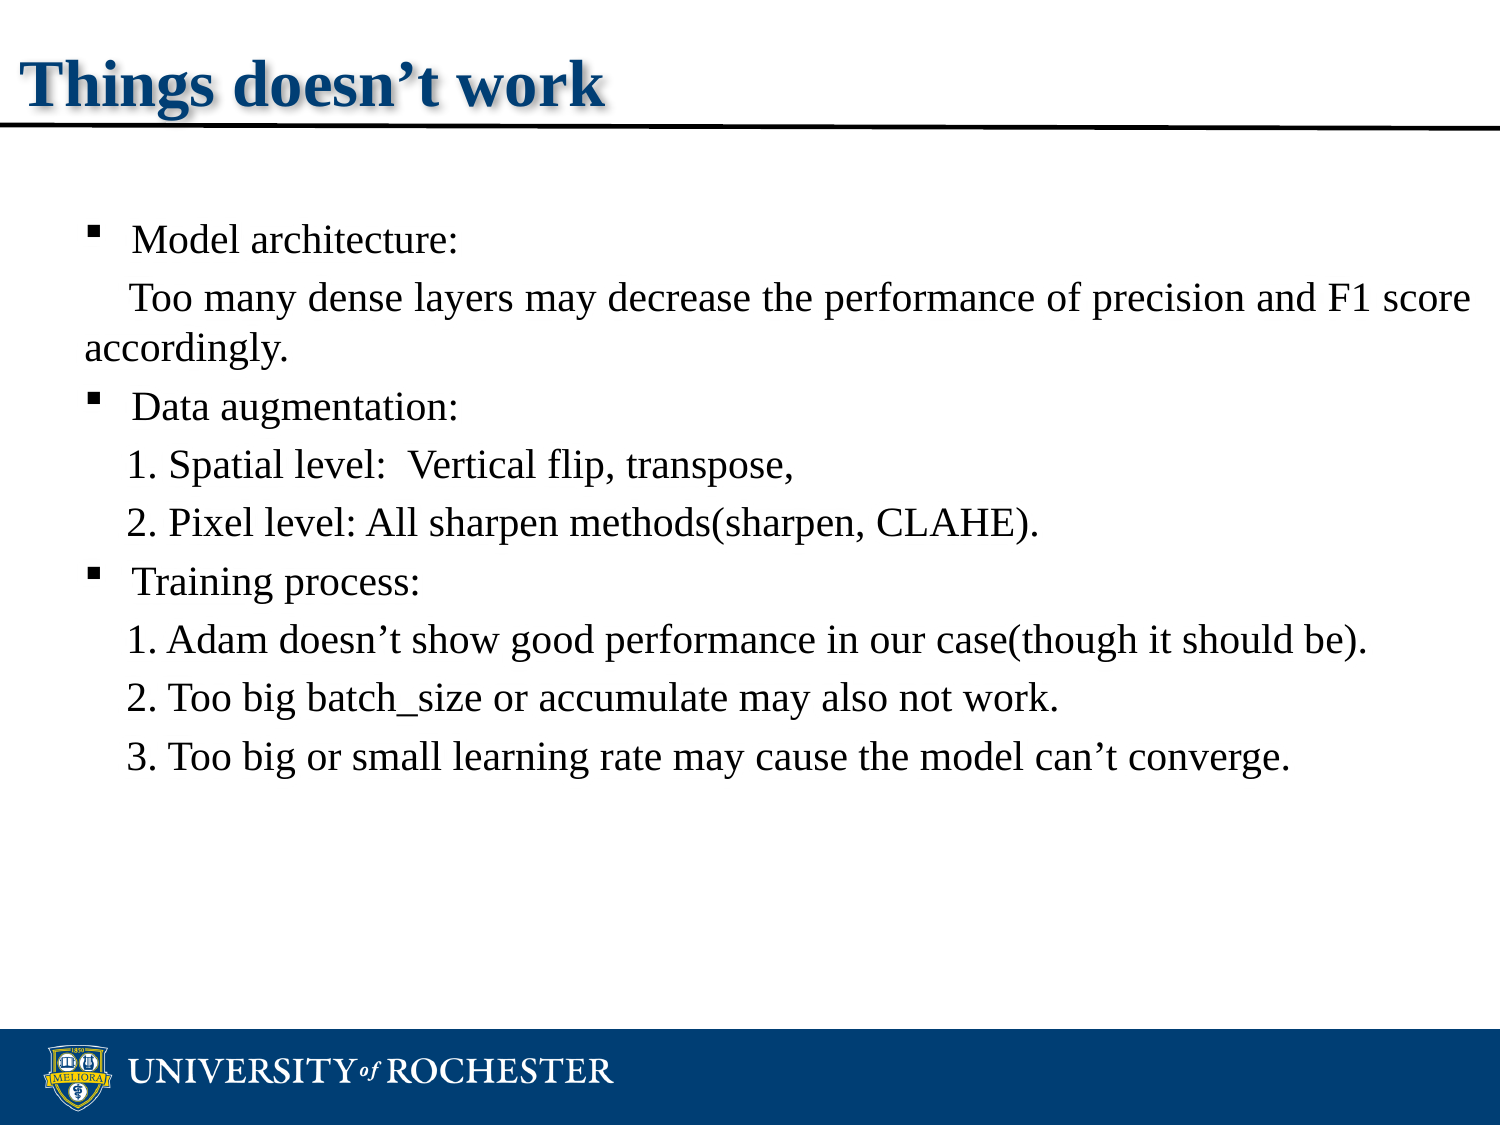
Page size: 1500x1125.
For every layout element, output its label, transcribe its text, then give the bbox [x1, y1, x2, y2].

list Model architecture: Too many dense layers may decrease the performance of precision and F1 score accordingly. Data augmentation: 1. Spatial level: Vertical flip, transpose, 2. Pixel level: All sharpen methods(sharpen, CLAHE). Training process: 1. Adam doesn’t show good performance in our case(though it should be). 2. Too big batch_size or accumulate may also not work. 3. Too big or small learning rate may cause the model can’t converge. [69, 204, 1488, 916]
title Things doesn’t work [4, 0, 1275, 182]
picture [0, 1029, 1500, 1125]
